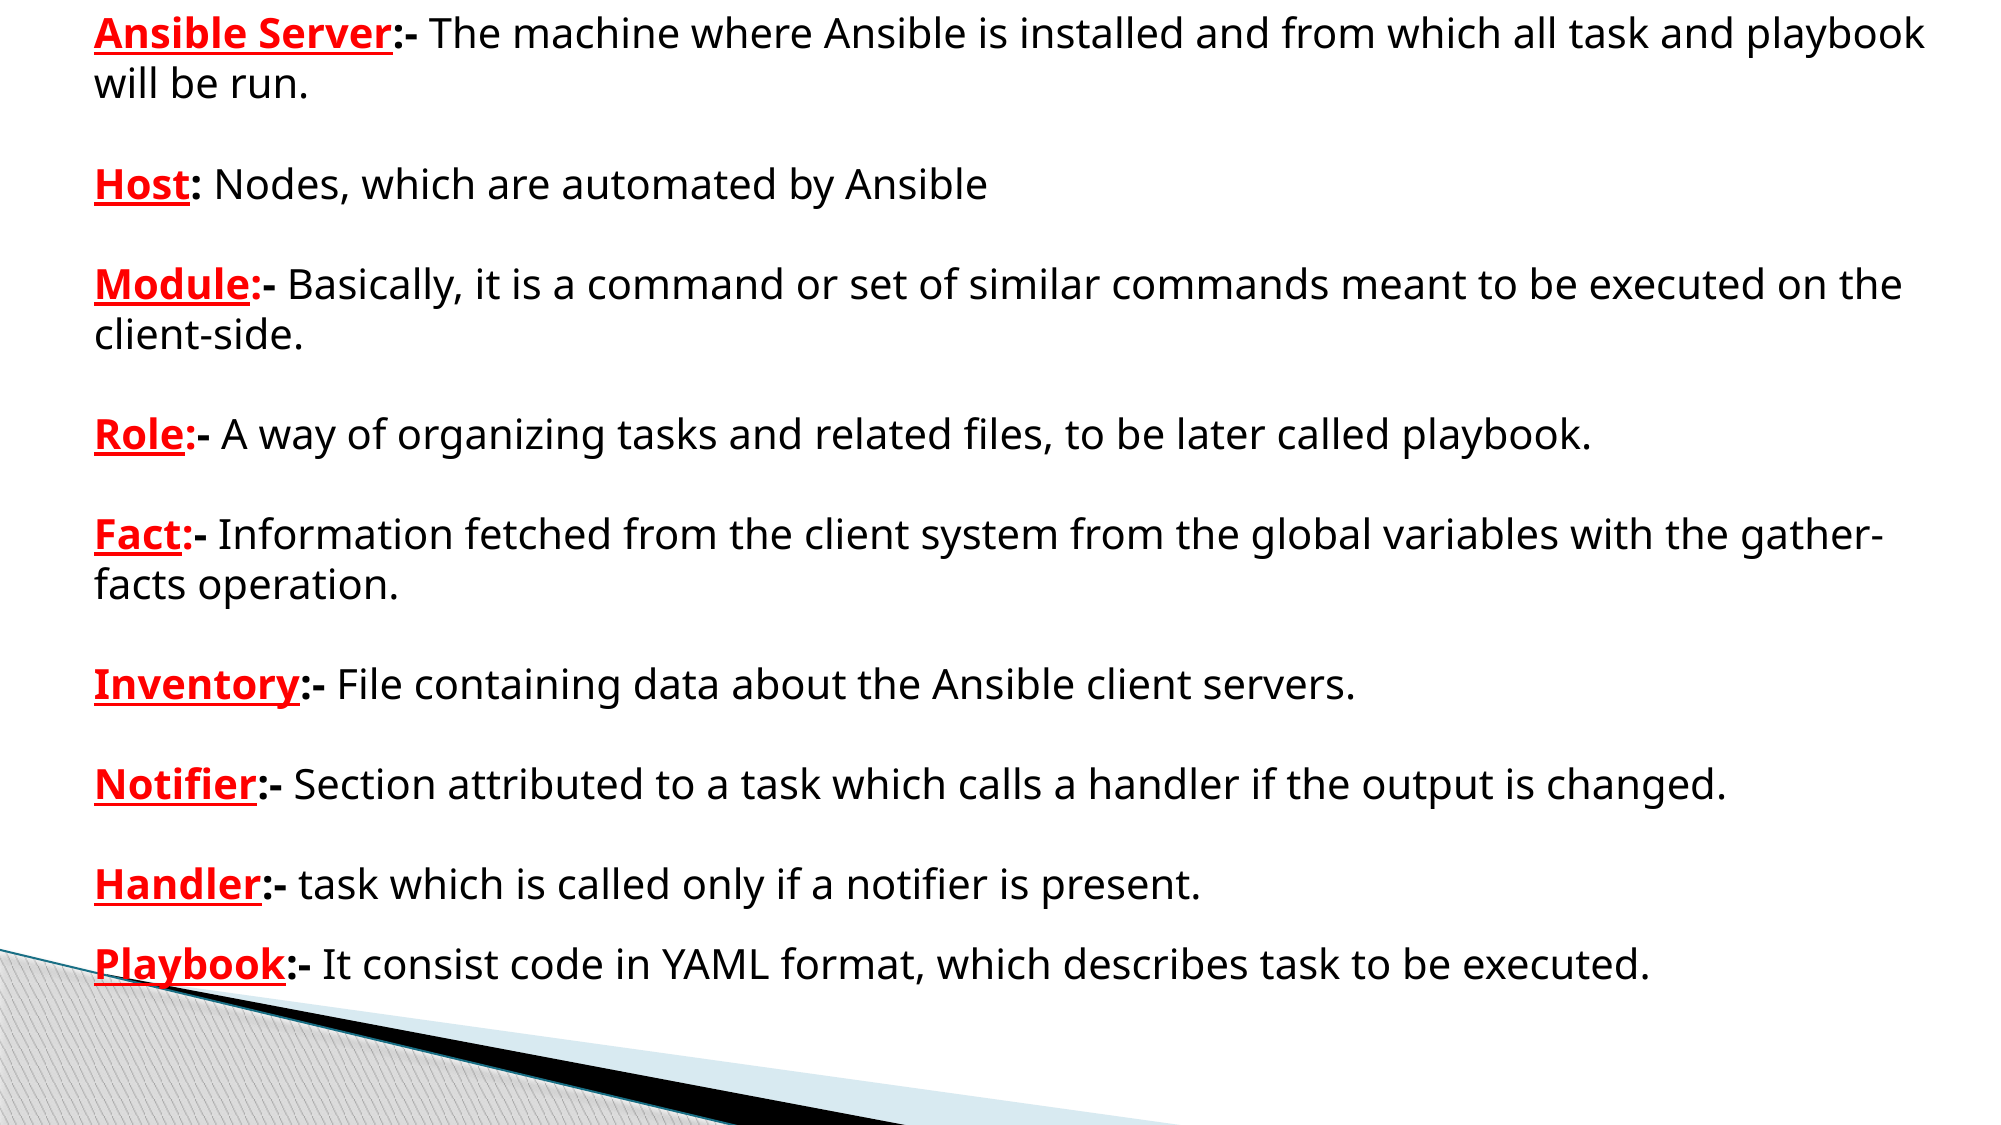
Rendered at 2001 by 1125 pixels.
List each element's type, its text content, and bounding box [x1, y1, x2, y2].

text_box Ansible Server:- The machine where Ansible is installed and from which all task and playbook will be run. Host: Nodes, which are automated by Ansible Module:- Basically, it is a command or set of similar commands meant to be executed on the client-side. Role:- A way of organizing tasks and related files, to be later called playbook. Fact:- Information fetched from the client system from the global variables with the gather-facts operation. Inventory:- File containing data about the Ansible client servers. Notifier:- Section attributed to a task which calls a handler if the output is changed. Handler:- task which is called only if a notifier is present. Playbook:- It consist code in YAML format, which describes task to be executed. [79, 0, 1973, 995]
